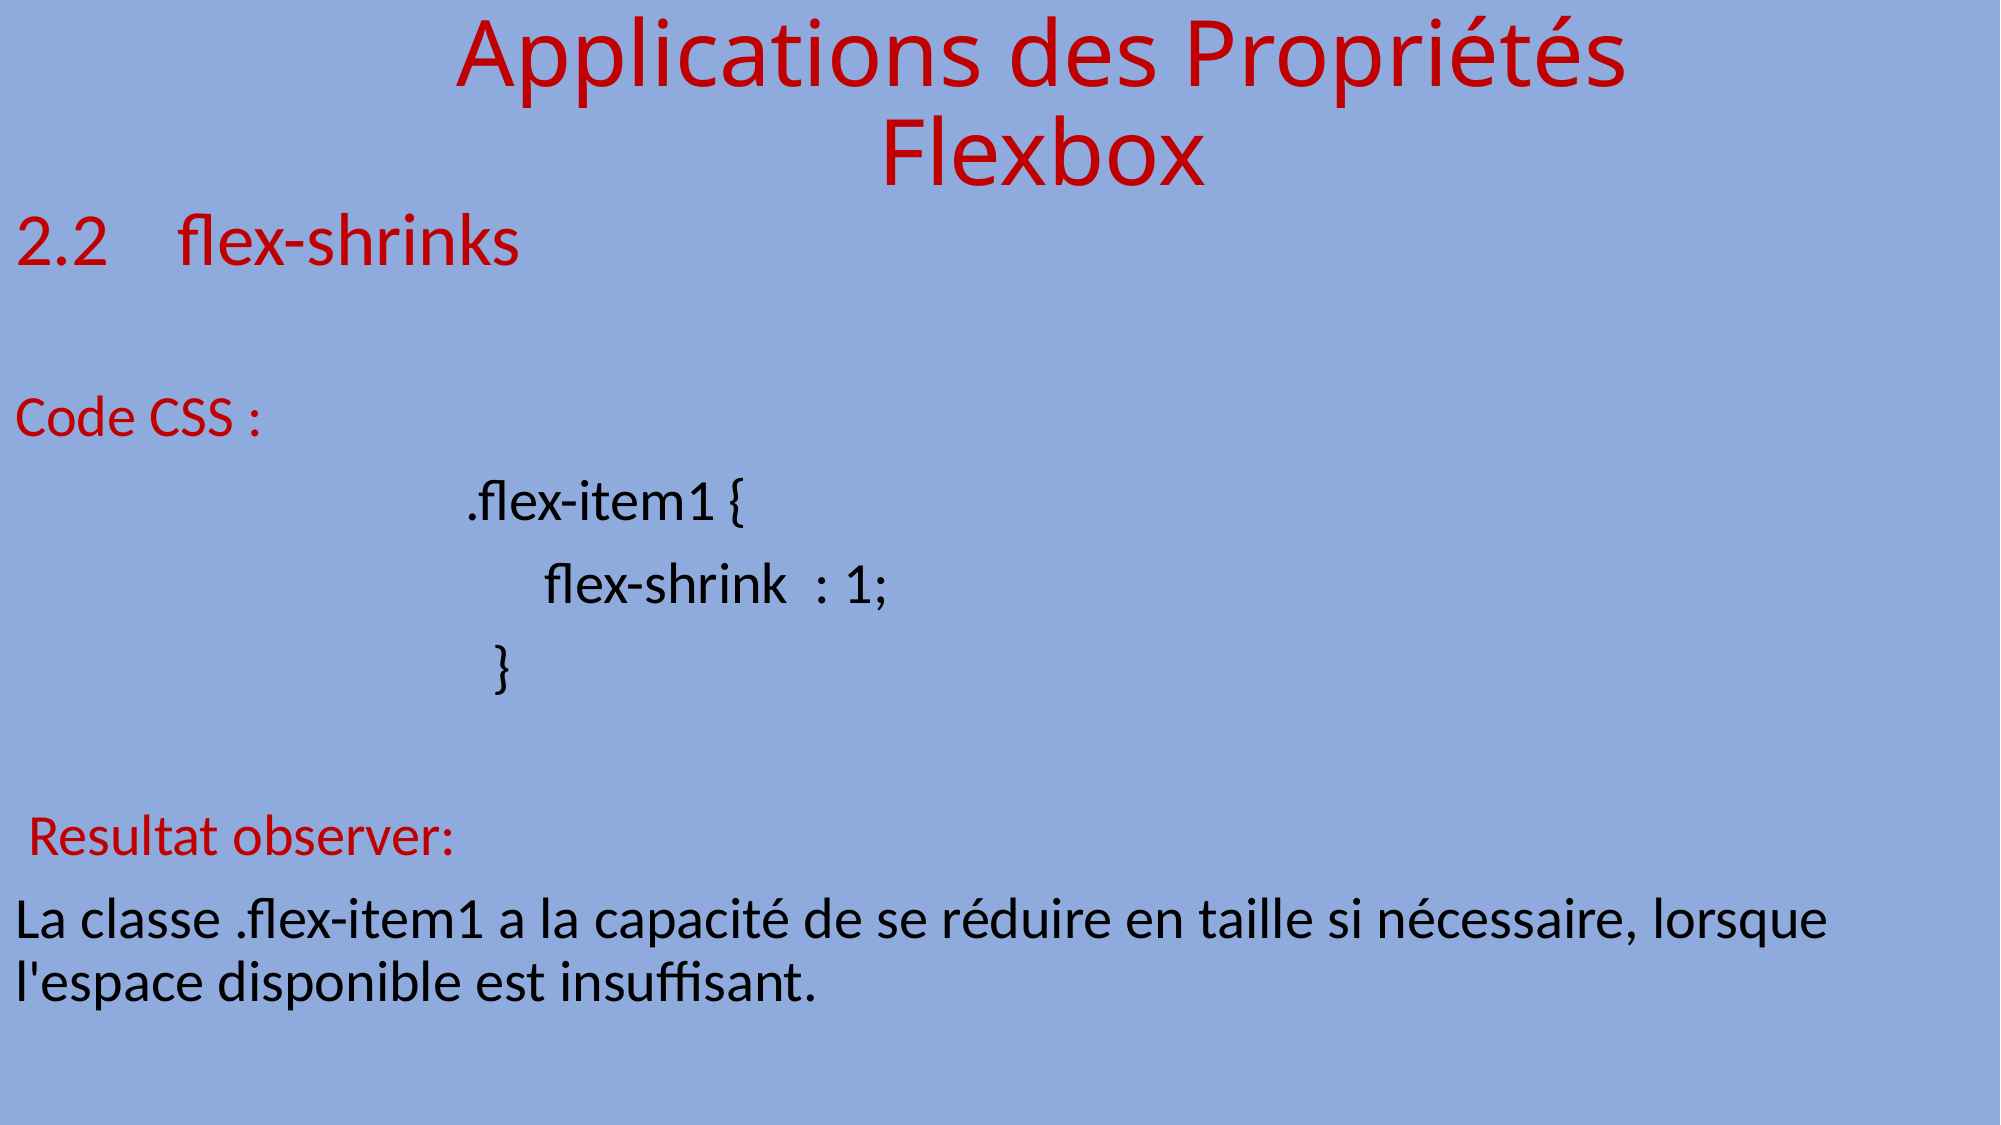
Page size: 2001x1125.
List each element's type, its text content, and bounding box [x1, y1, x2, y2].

title Applications des Propriétés Flexbox [301, 12, 1785, 193]
list 2.2 flex-shrinks Code CSS : .flex-item1 { flex-shrink : 1; } Resultat observer: La classe .flex-item1 a la capacité de se réduire en taille si nécessaire, lorsque l'espace disponible est insuffisant. [0, 193, 2000, 1102]
